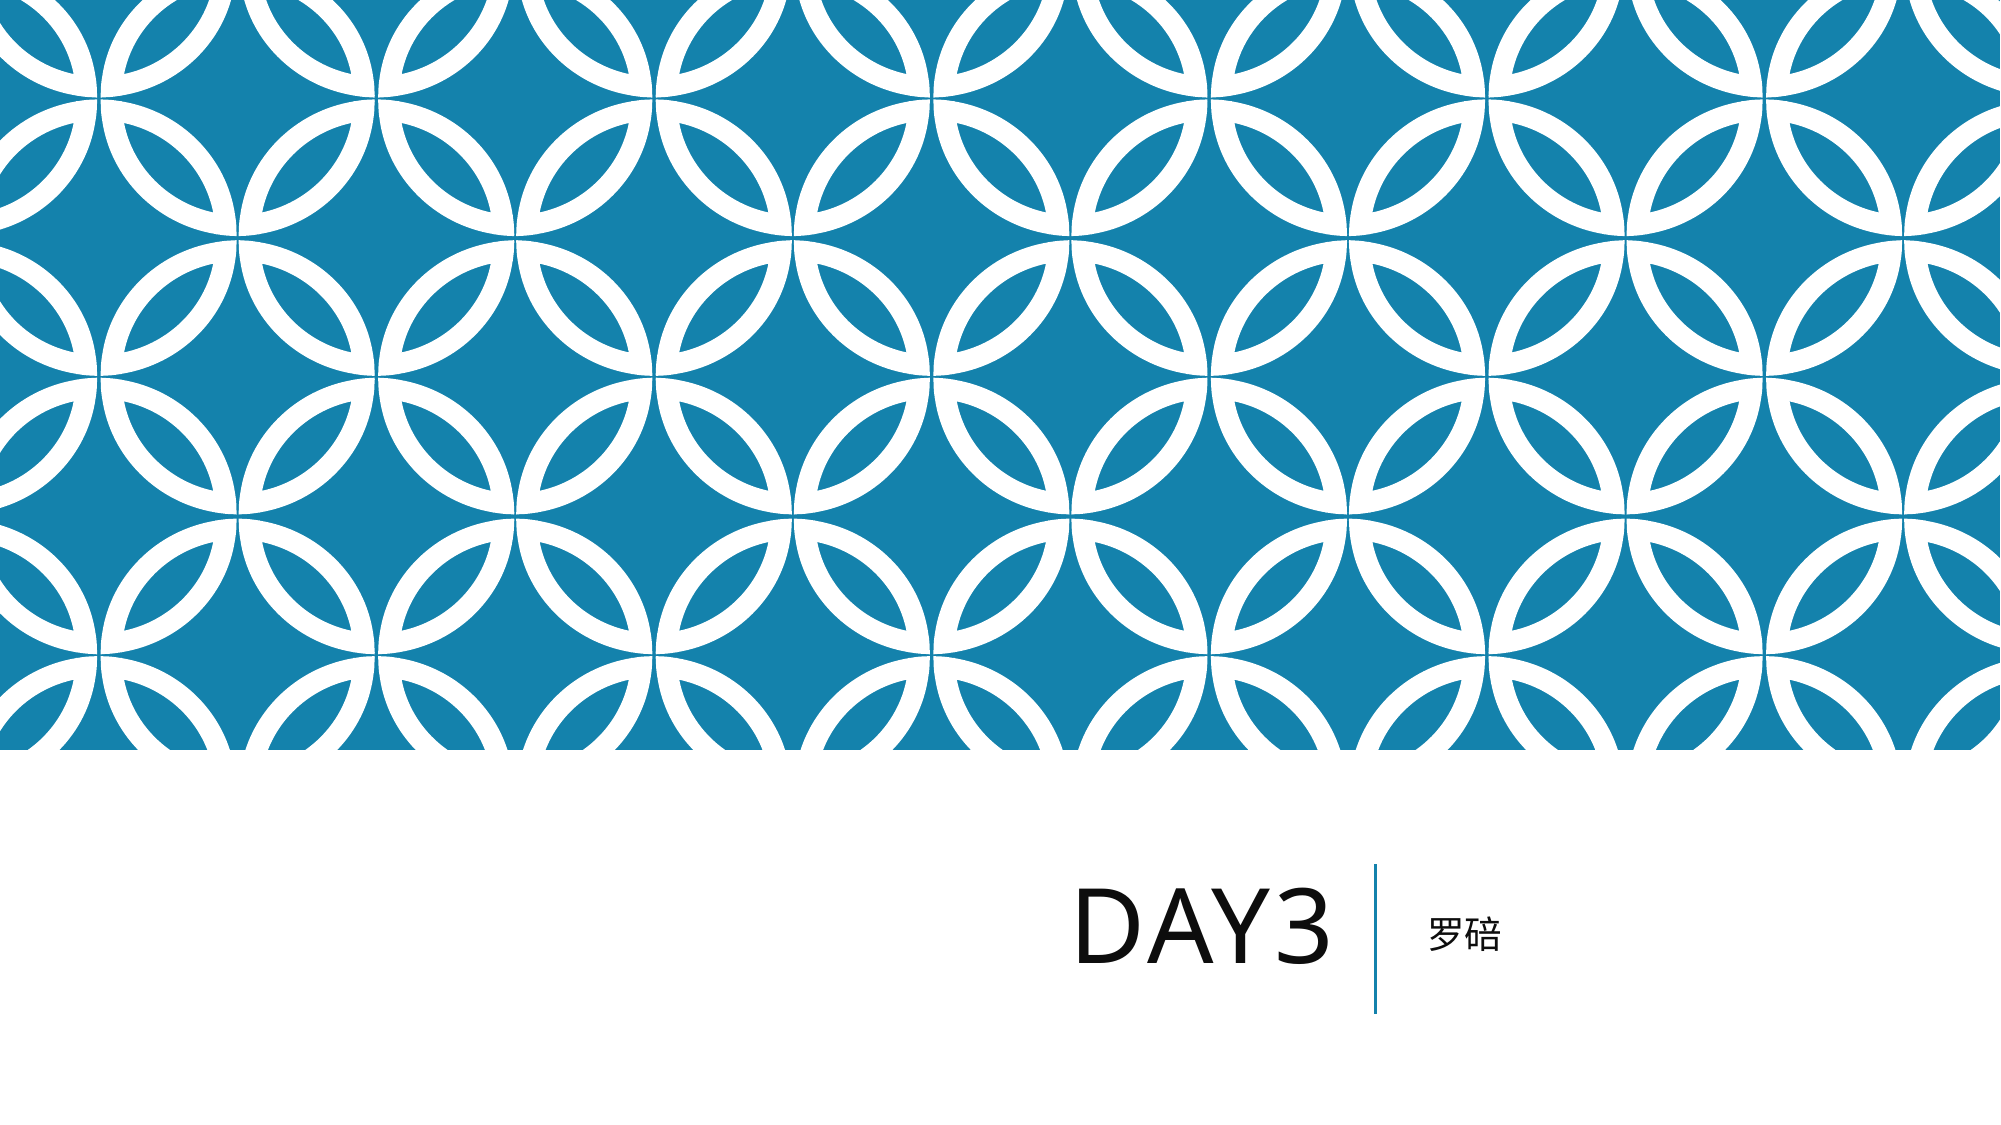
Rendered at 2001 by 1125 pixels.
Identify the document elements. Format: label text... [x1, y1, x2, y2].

subtitle 罗碚 [1412, 813, 1938, 1054]
title Day3 [75, 813, 1350, 1054]
